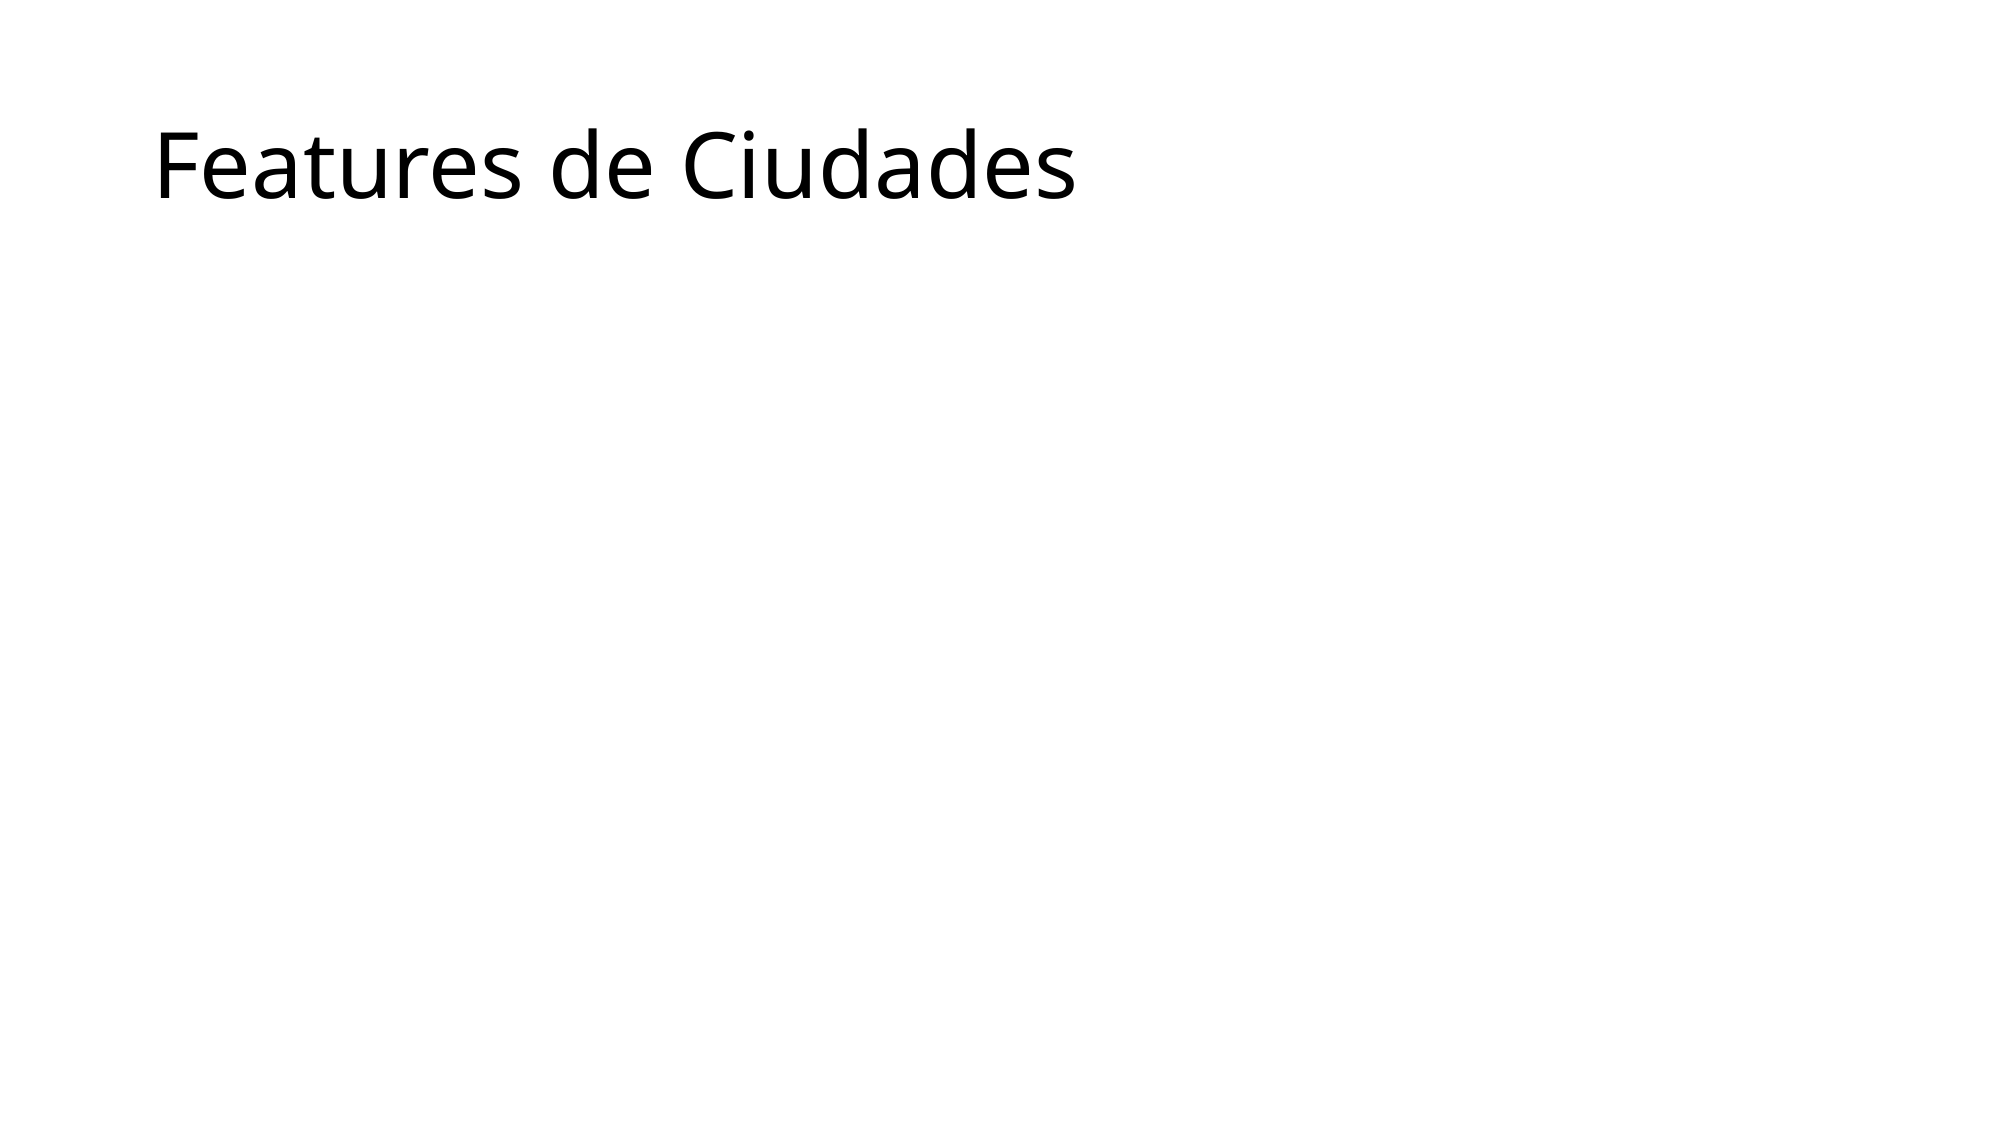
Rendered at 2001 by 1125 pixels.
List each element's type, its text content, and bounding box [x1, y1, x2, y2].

title Features de Ciudades [137, 59, 1863, 278]
